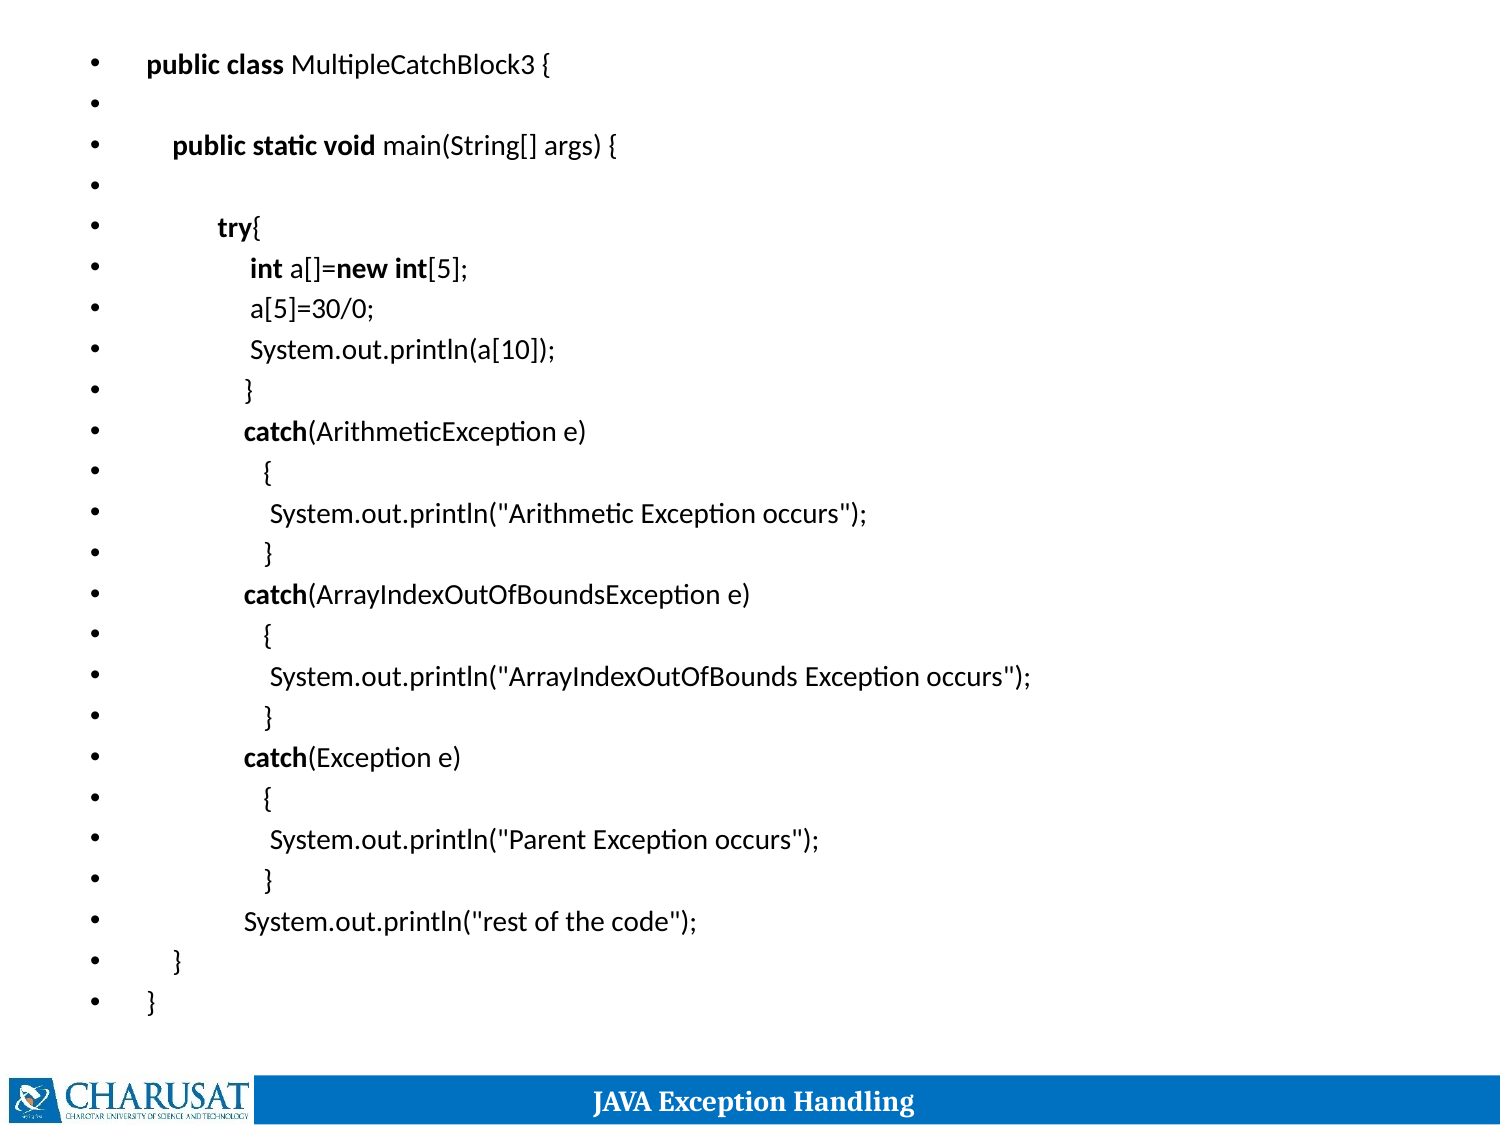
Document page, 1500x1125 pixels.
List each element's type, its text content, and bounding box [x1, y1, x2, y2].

text_box JAVA Exception Handling [257, 1075, 1500, 1125]
list public class MultipleCatchBlock3 { public static void main(String[] args) { try{ int a[]=new int[5]; a[5]=30/0; System.out.println(a[10]); } catch(ArithmeticException e) { System.out.println("Arithmetic Exception occurs"); } catch(ArrayIndexOutOfBoundsException e) { System.out.println("ArrayIndexOutOfBounds Exception occurs"); } catch(Exception e) { System.out.println("Parent Exception occurs"); } System.out.println("rest of the code"); } } [75, 37, 1425, 1005]
picture [3, 1073, 255, 1125]
